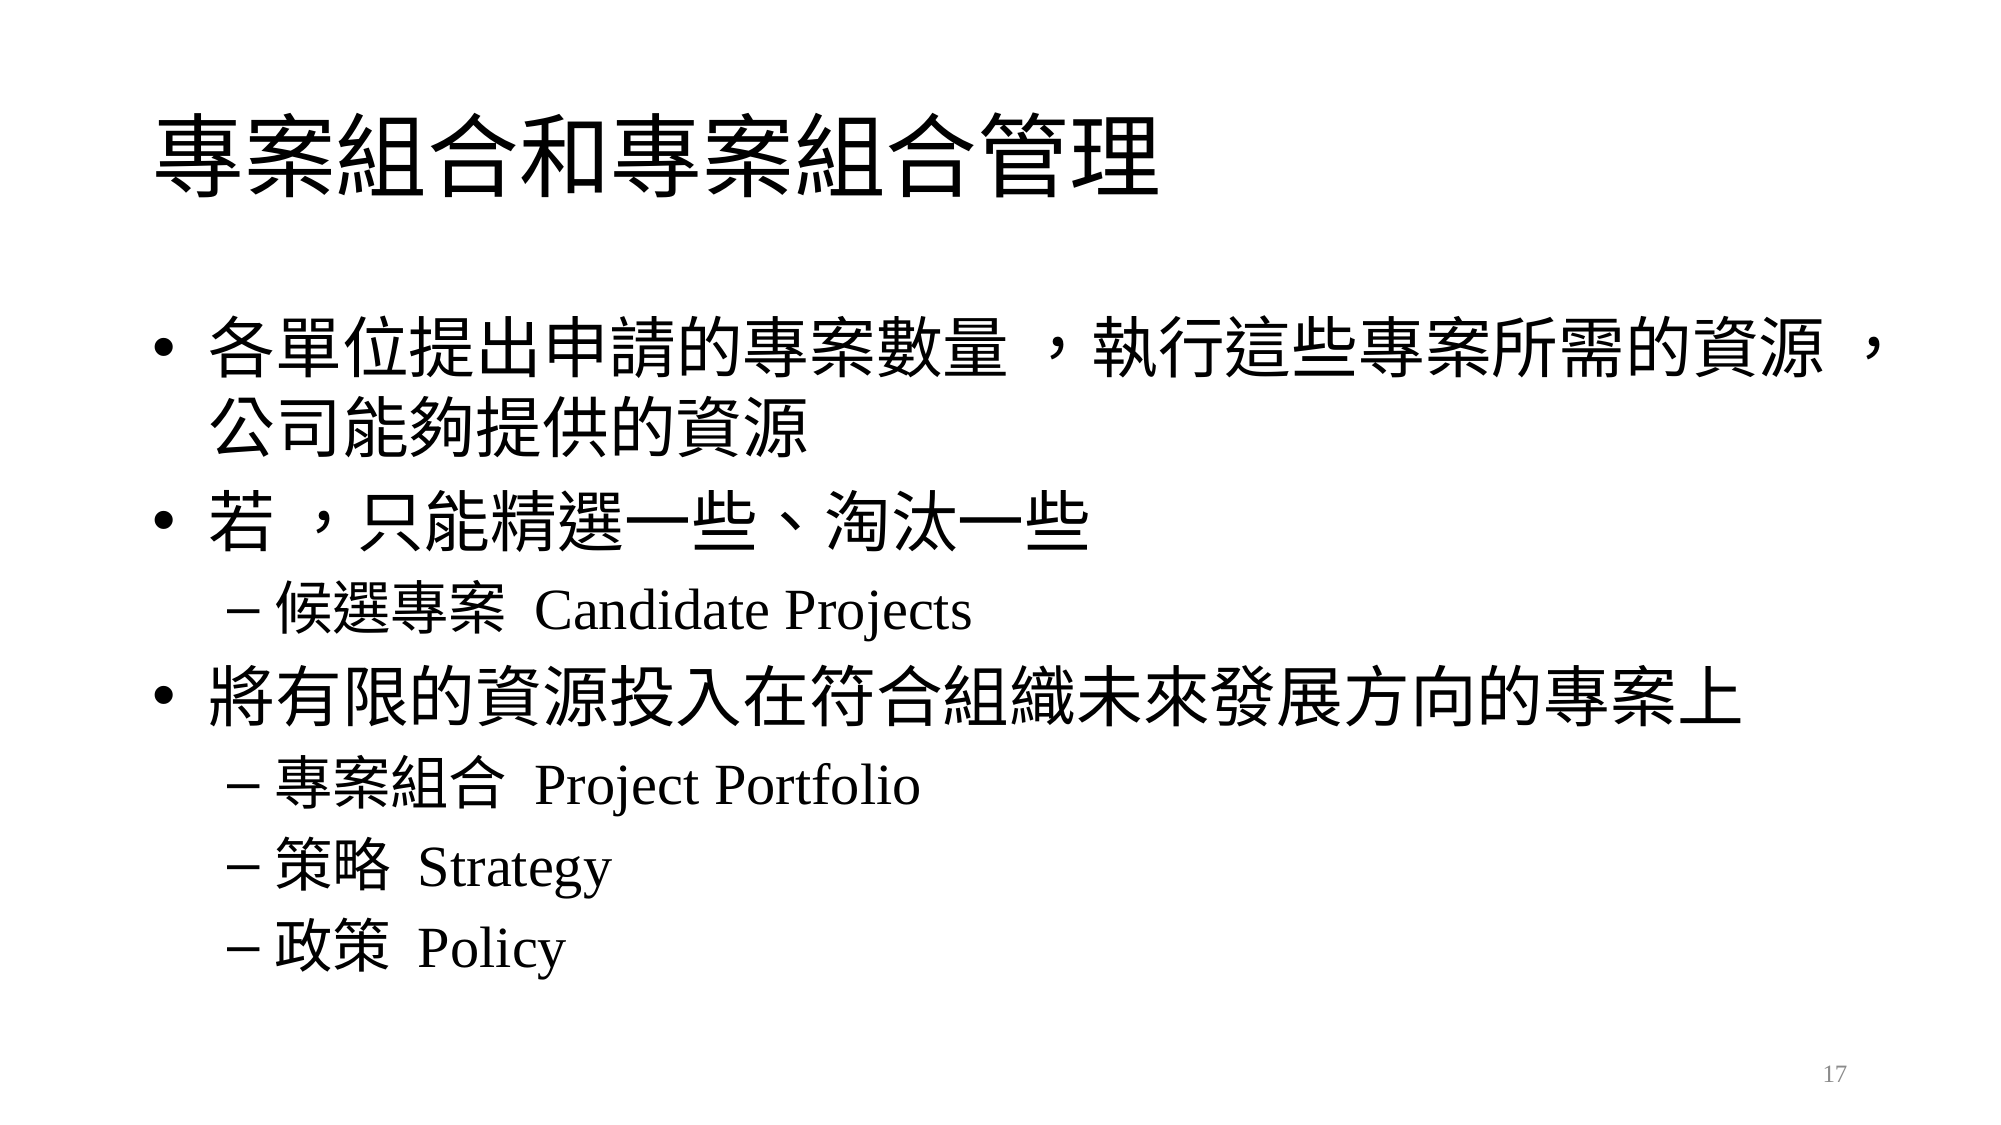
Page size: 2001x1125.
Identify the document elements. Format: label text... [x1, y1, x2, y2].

title 專案組合和專案組合管理 [137, 45, 1863, 263]
slide_number 17 [1325, 1042, 1863, 1103]
